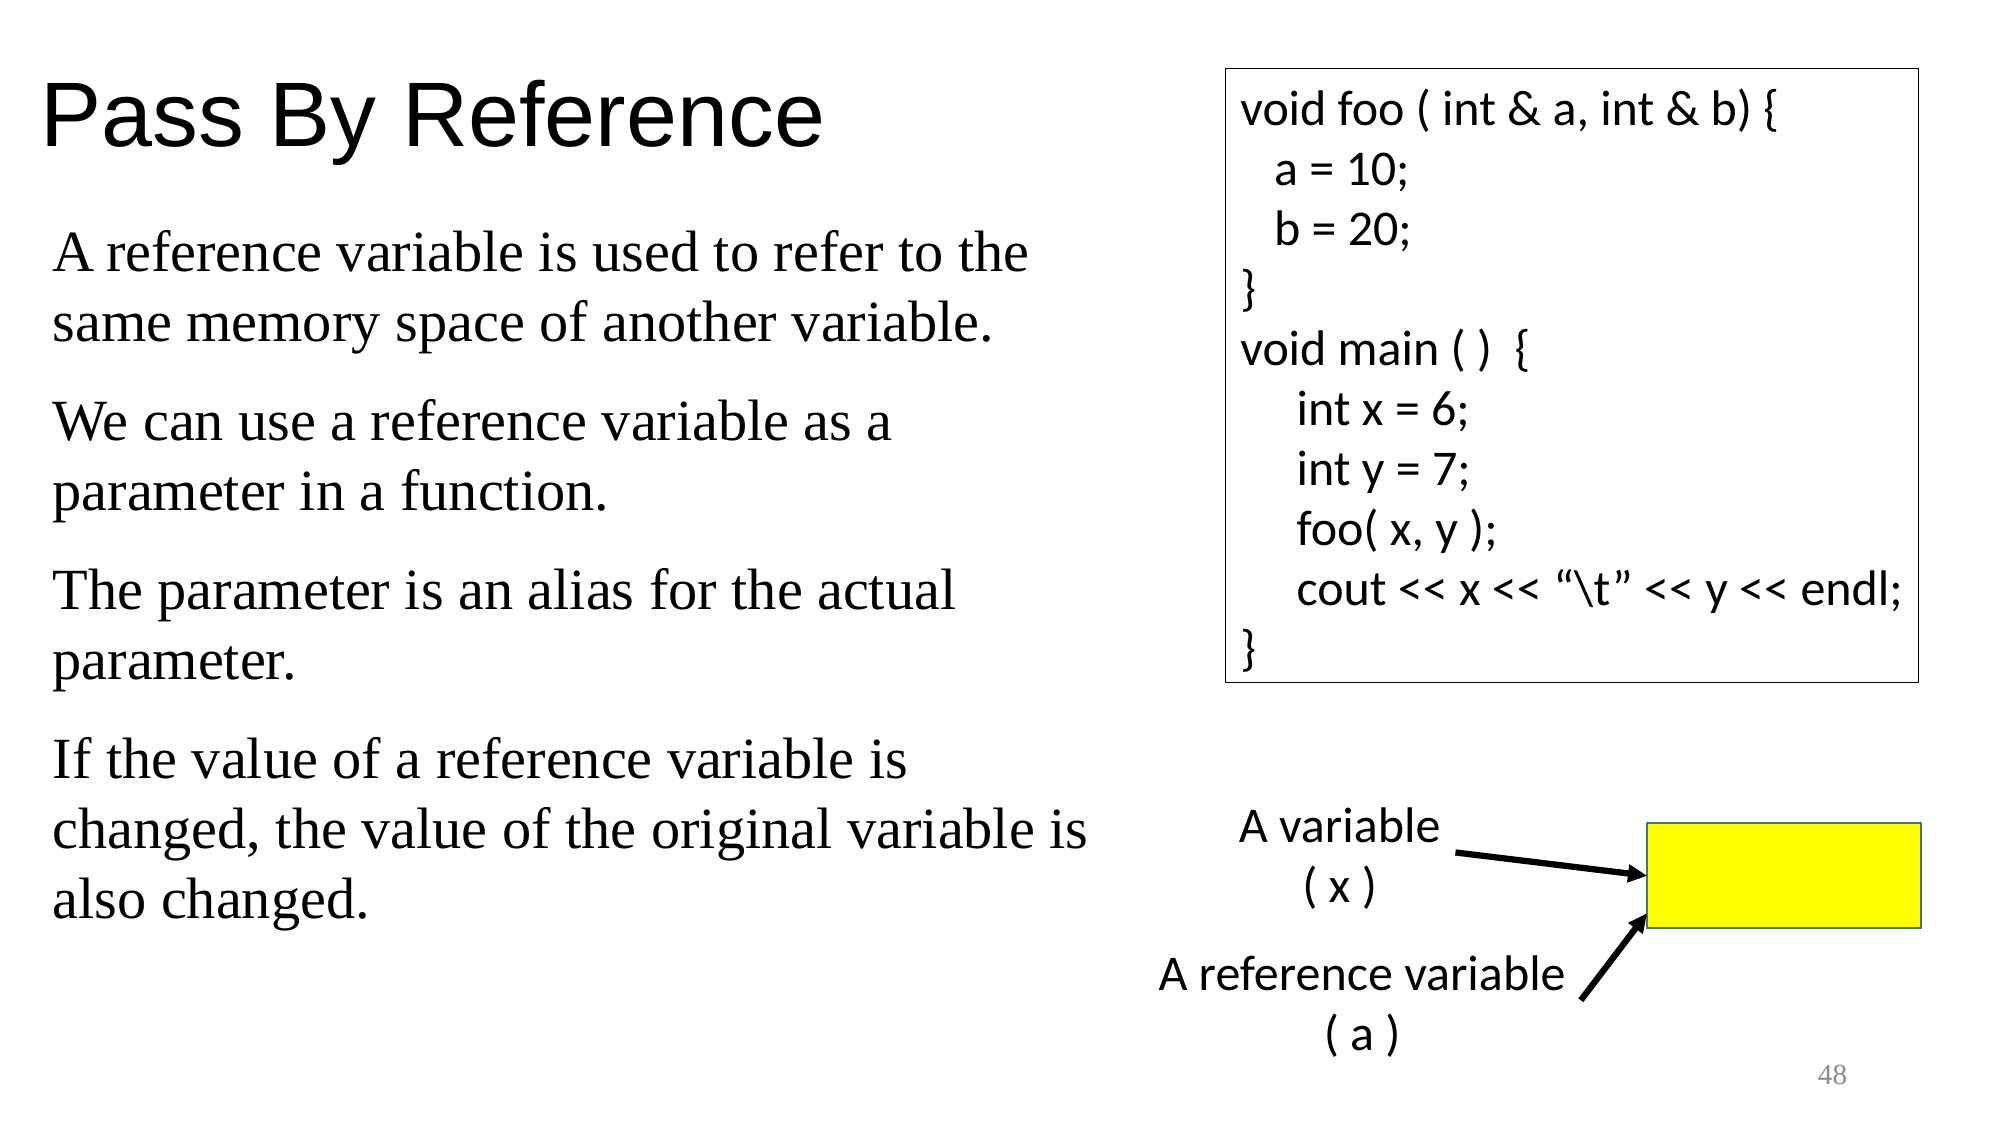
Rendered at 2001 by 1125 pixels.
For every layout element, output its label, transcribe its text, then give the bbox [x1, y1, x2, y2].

text_box A reference variable ( a ) [1143, 932, 1581, 1068]
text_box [1583, 913, 1647, 1001]
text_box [1456, 853, 1647, 876]
text_box A variable ( x ) [1223, 785, 1456, 920]
text_box [1646, 822, 1922, 929]
text_box [249, 469, 281, 546]
text_box A reference variable is used to refer to the same memory space of another variable. We can use a reference variable as a parameter in a function. The parameter is an alias for the actual parameter. If the value of a reference variable is changed, the value of the original variable is also changed. [37, 205, 1142, 938]
text_box void foo ( int & a, int & b) { a = 10; b = 20; } void main ( ) { int x = 6; int y = 7; foo( x, y ); cout << x << “\t” << y << endl; } [1225, 68, 1919, 683]
slide_number 48 [1412, 1042, 1863, 1103]
title Pass By Reference [0, 0, 2000, 235]
